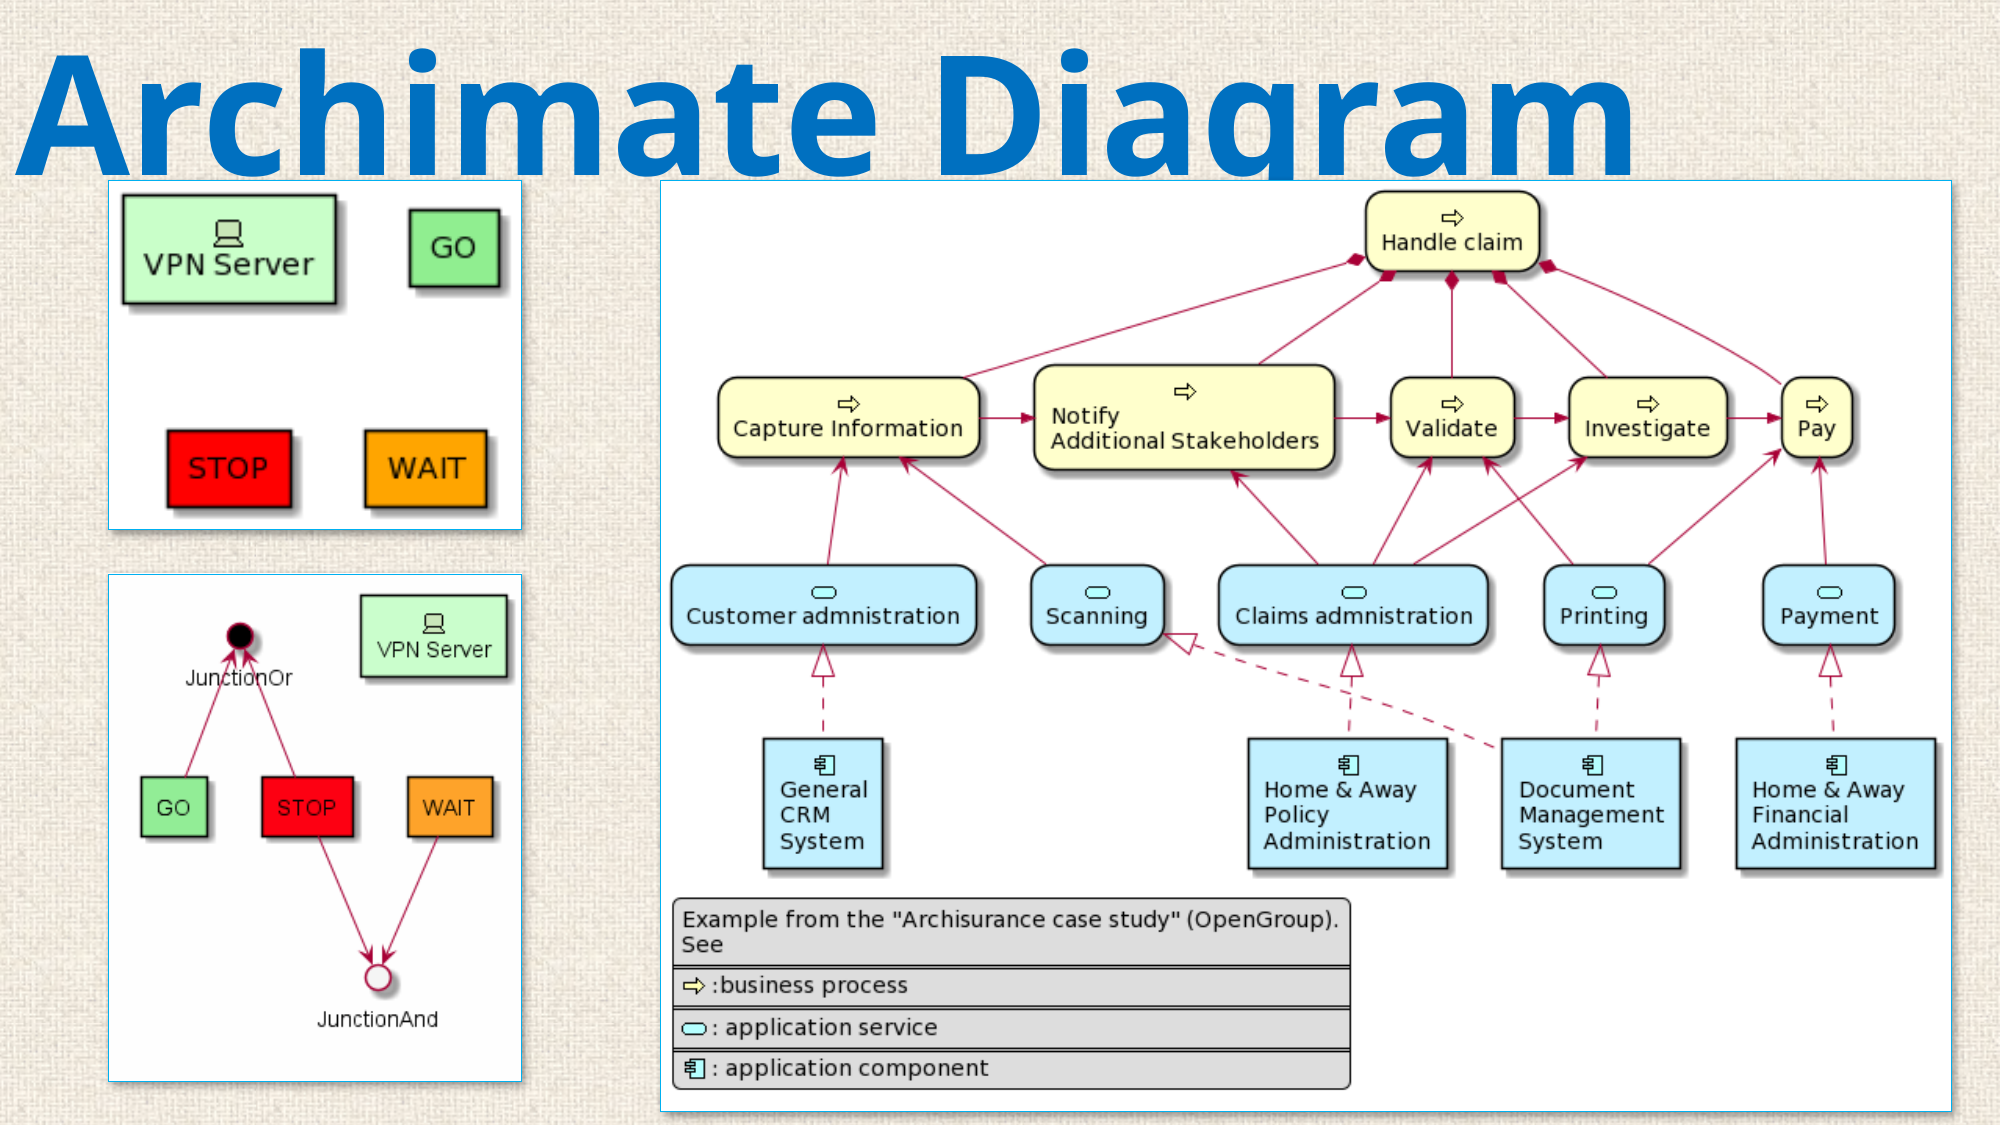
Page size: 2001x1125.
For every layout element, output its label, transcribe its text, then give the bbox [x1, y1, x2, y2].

title Archimate Diagram [0, 0, 2000, 218]
picture [110, 576, 520, 1080]
picture [110, 182, 520, 528]
picture [662, 182, 1950, 1110]
